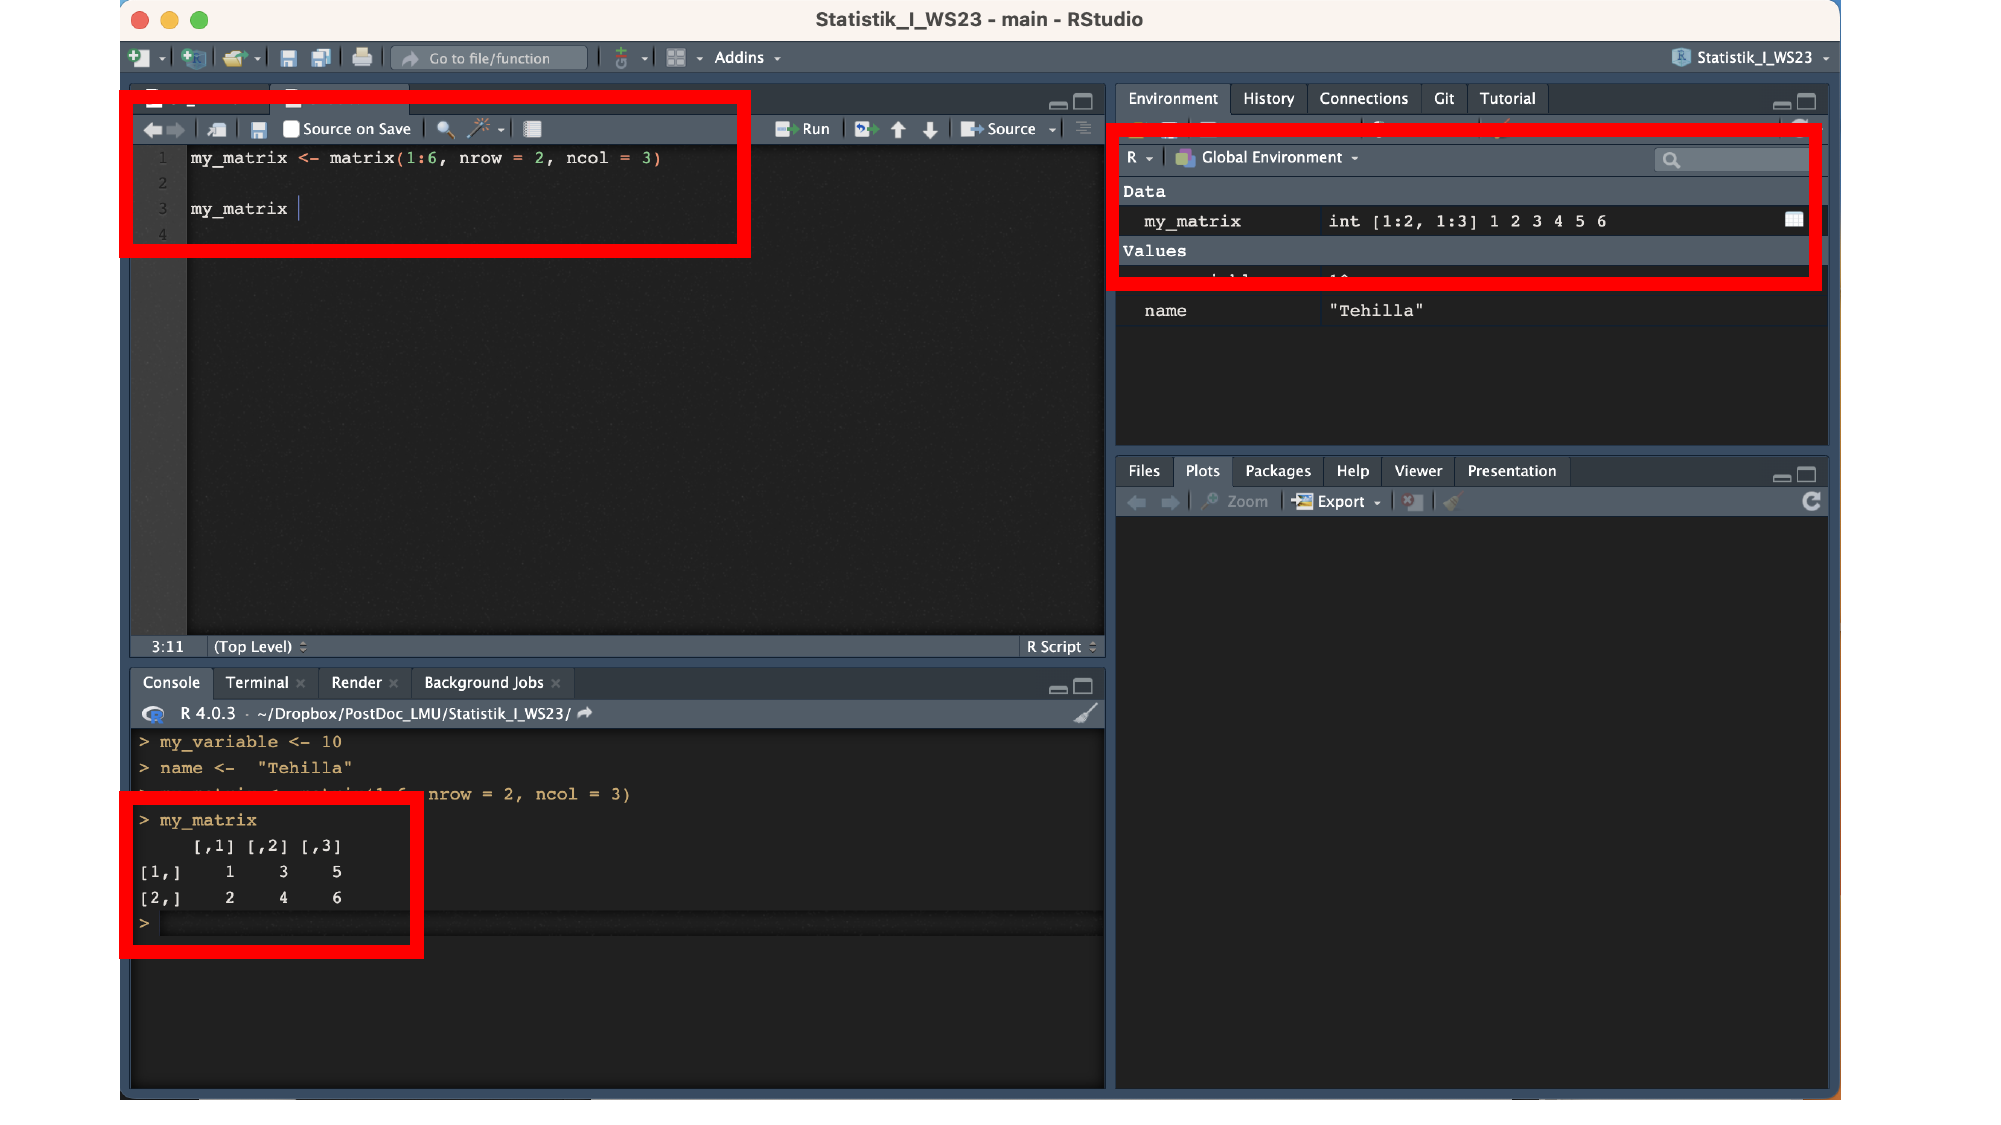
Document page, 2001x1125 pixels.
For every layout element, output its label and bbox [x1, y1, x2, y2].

text_box [120, 0, 1841, 1100]
